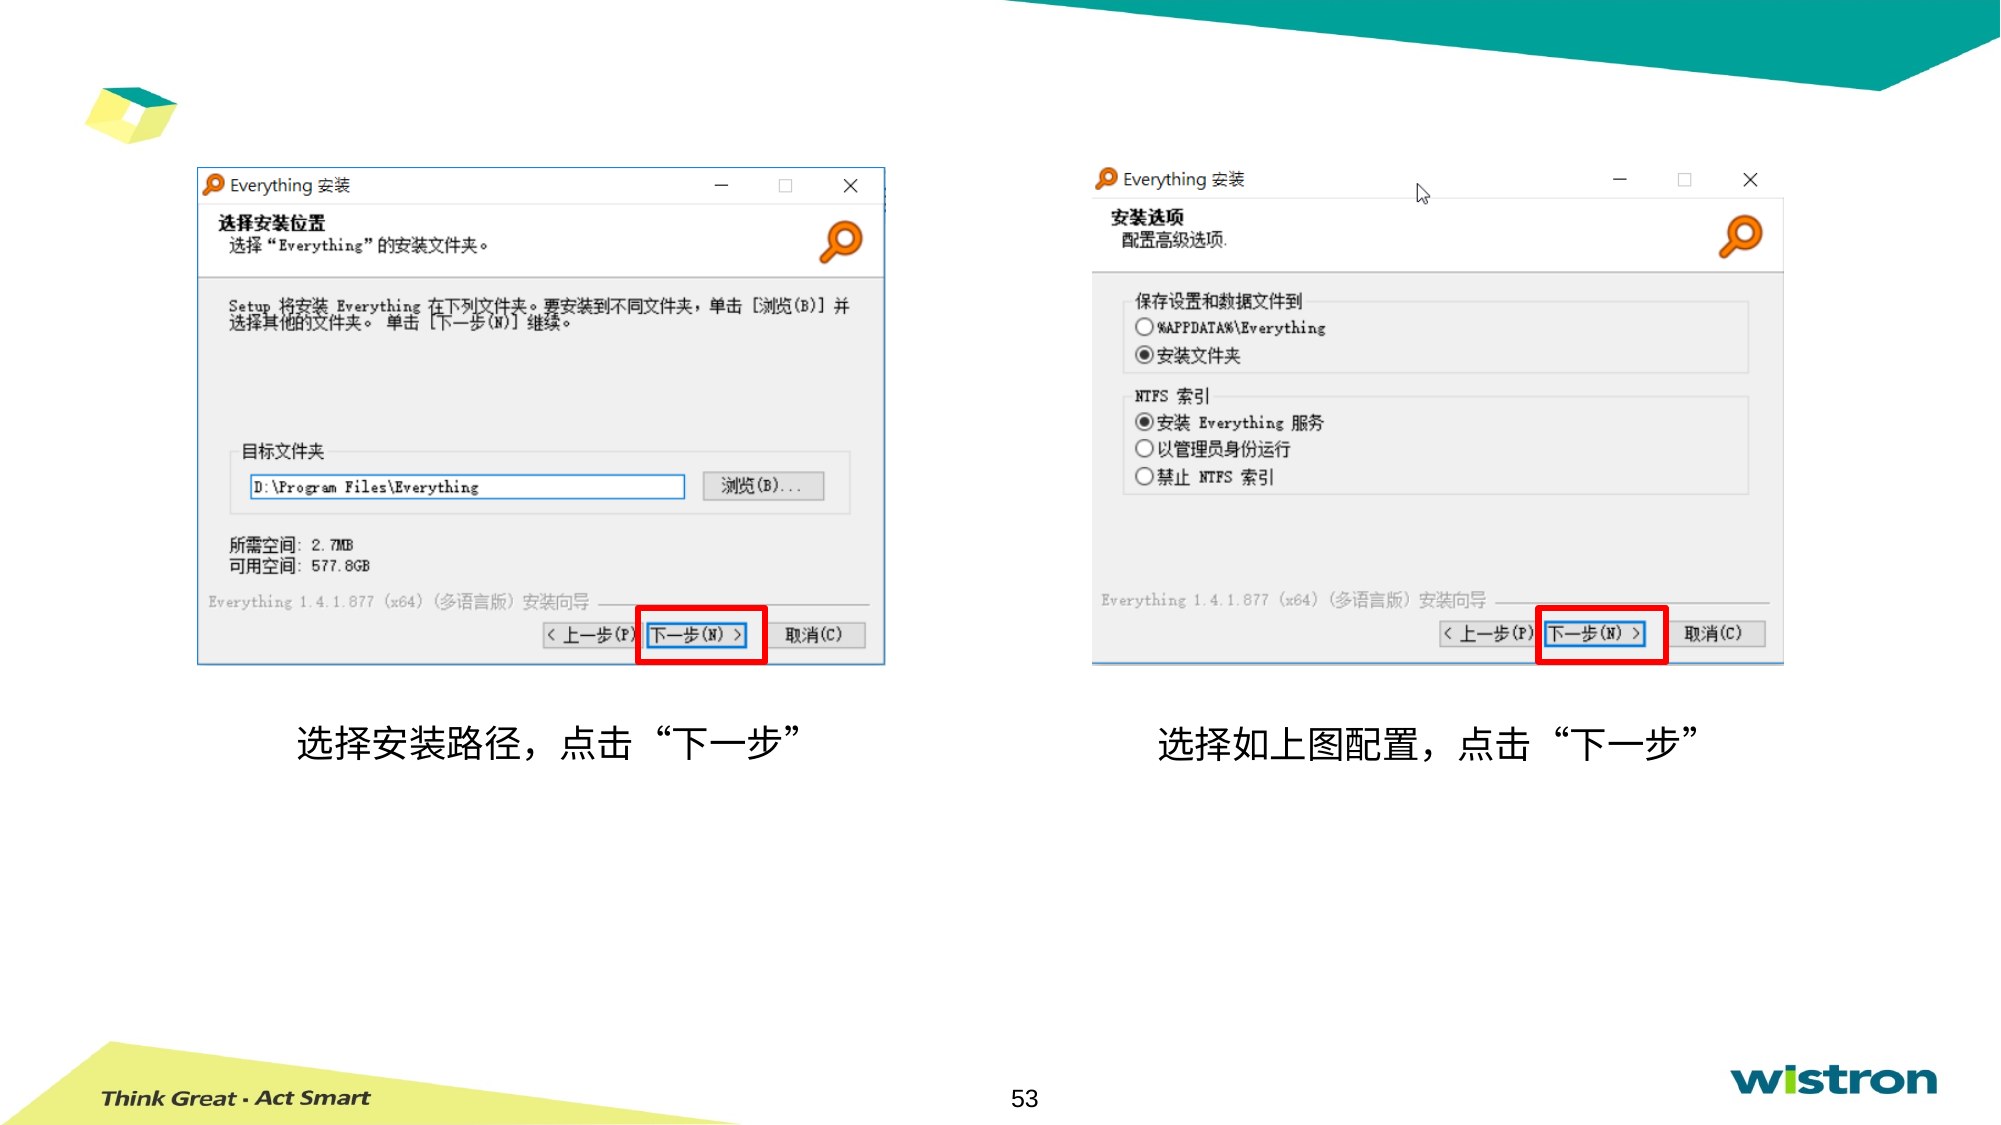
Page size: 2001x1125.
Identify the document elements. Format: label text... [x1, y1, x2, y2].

slide_number 53 [966, 1074, 1084, 1125]
text_box 选择如上图配置，点击“下一步” [1142, 713, 1735, 774]
text_box 选择安装路径，点击“下一步” [279, 713, 840, 773]
picture [0, 0, 2000, 1125]
